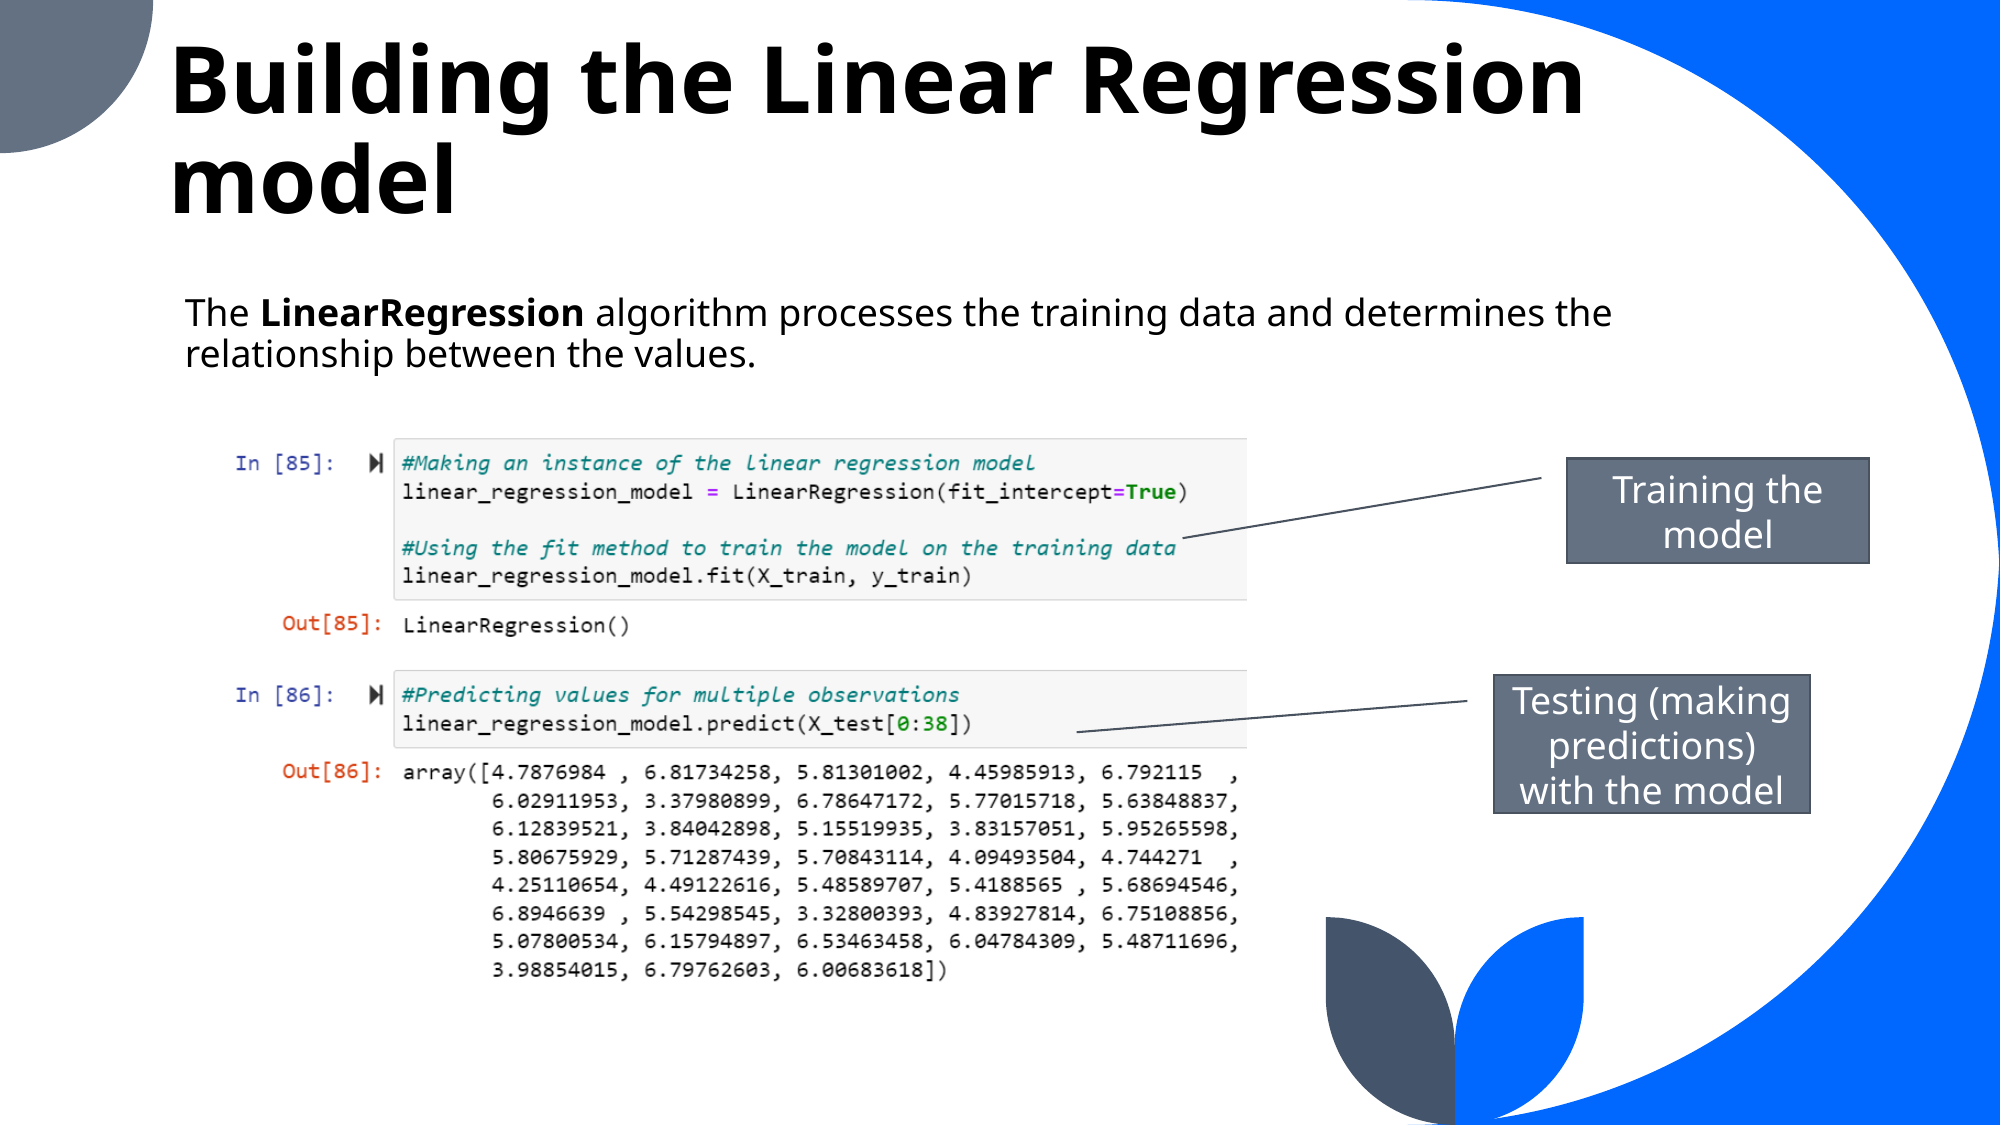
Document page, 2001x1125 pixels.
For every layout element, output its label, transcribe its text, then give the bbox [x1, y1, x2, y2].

text_box Training the model [1247, 476, 1542, 529]
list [233, 427, 1247, 989]
title Building the Linear Regression model [153, 24, 1820, 242]
text_box Testing (making predictions) with the model [1493, 674, 1811, 814]
text_box Testing (making predictions) with the model [1247, 699, 1468, 720]
list The LinearRegression algorithm processes the training data and determines the relationship between the values. [169, 286, 1684, 373]
text_box Training the model [1566, 457, 1870, 564]
